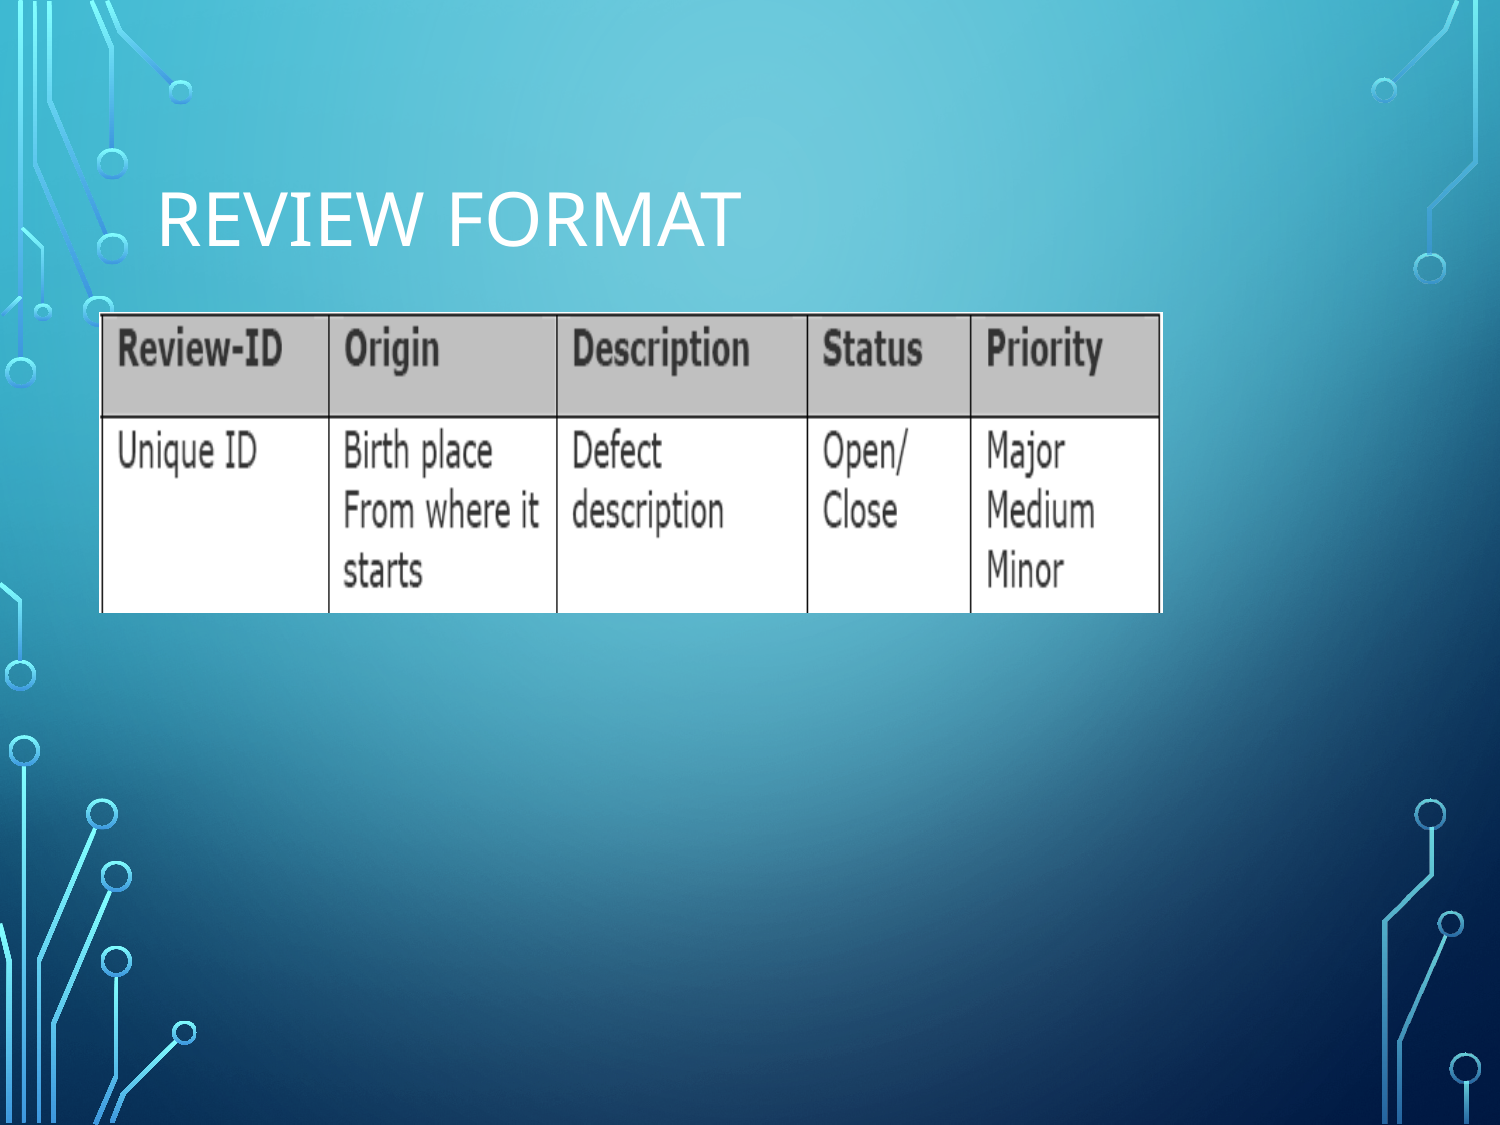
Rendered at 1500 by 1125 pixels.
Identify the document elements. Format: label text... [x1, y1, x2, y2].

title Review format [140, 101, 1360, 344]
picture [99, 312, 1163, 613]
